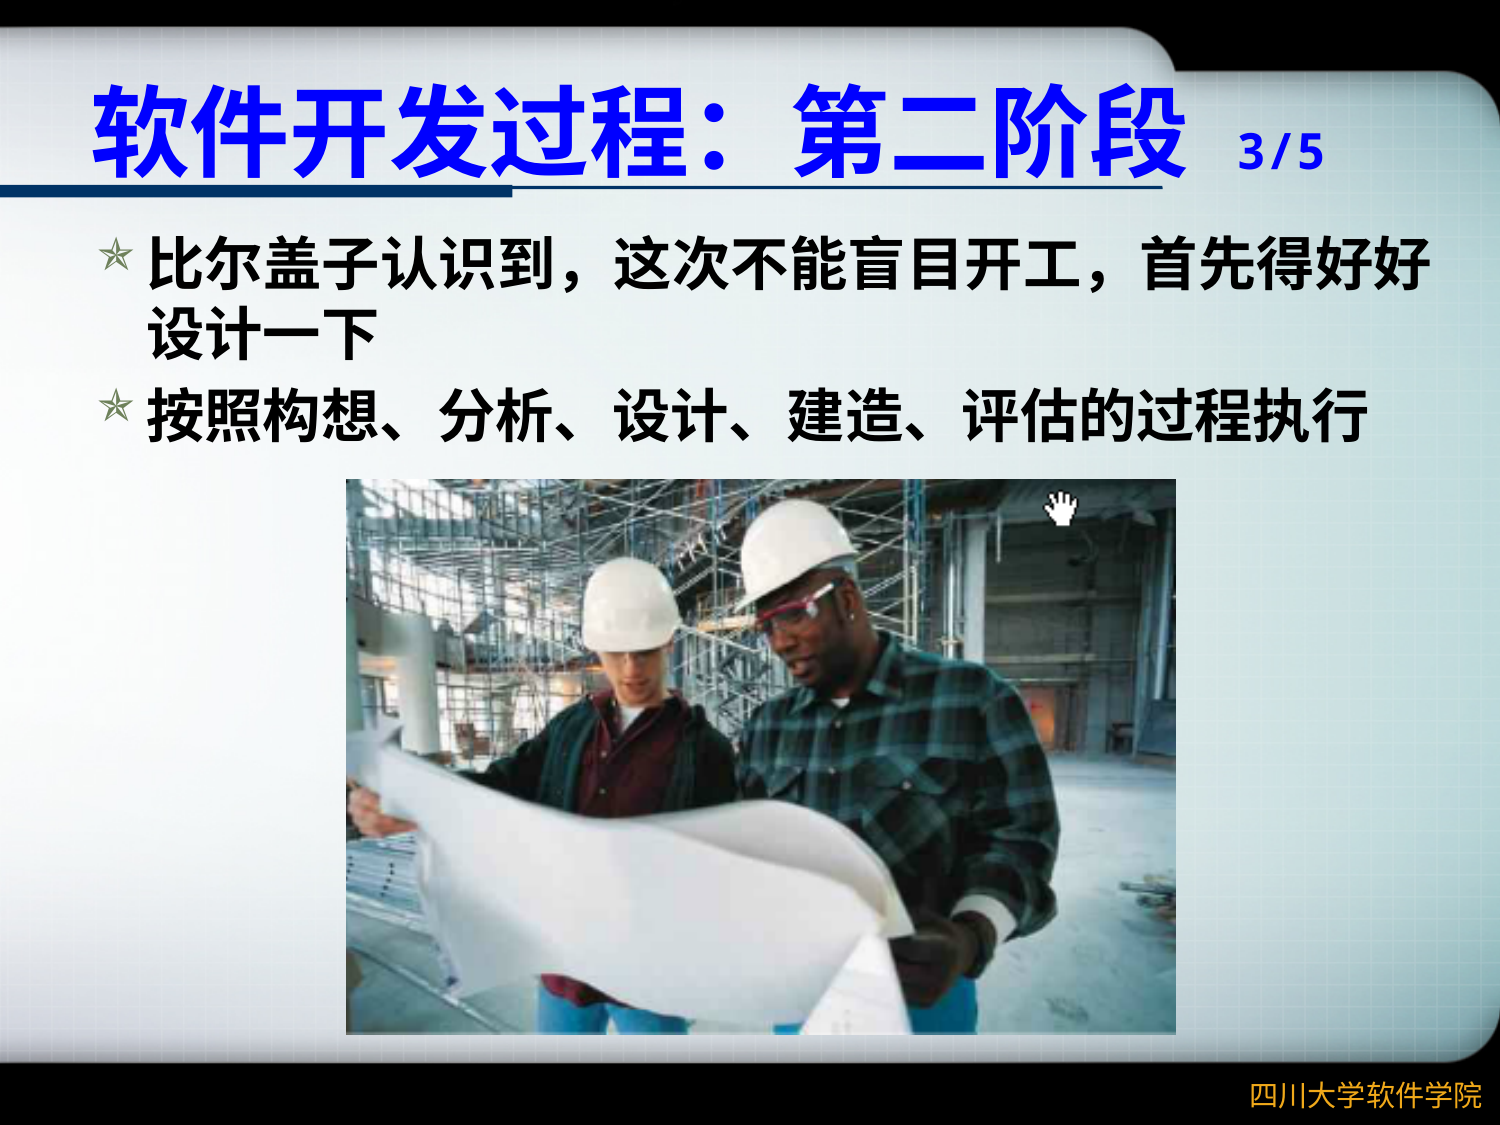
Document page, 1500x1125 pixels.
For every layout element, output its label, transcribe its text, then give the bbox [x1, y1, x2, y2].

picture [0, 0, 1500, 1125]
list 比尔盖子认识到，这次不能盲目开工，首先得好好设计一下 按照构想、分析、设计、建造、评估的过程执行 [75, 219, 1447, 1059]
title 软件开发过程：第二阶段 3/5 [75, 78, 1447, 180]
